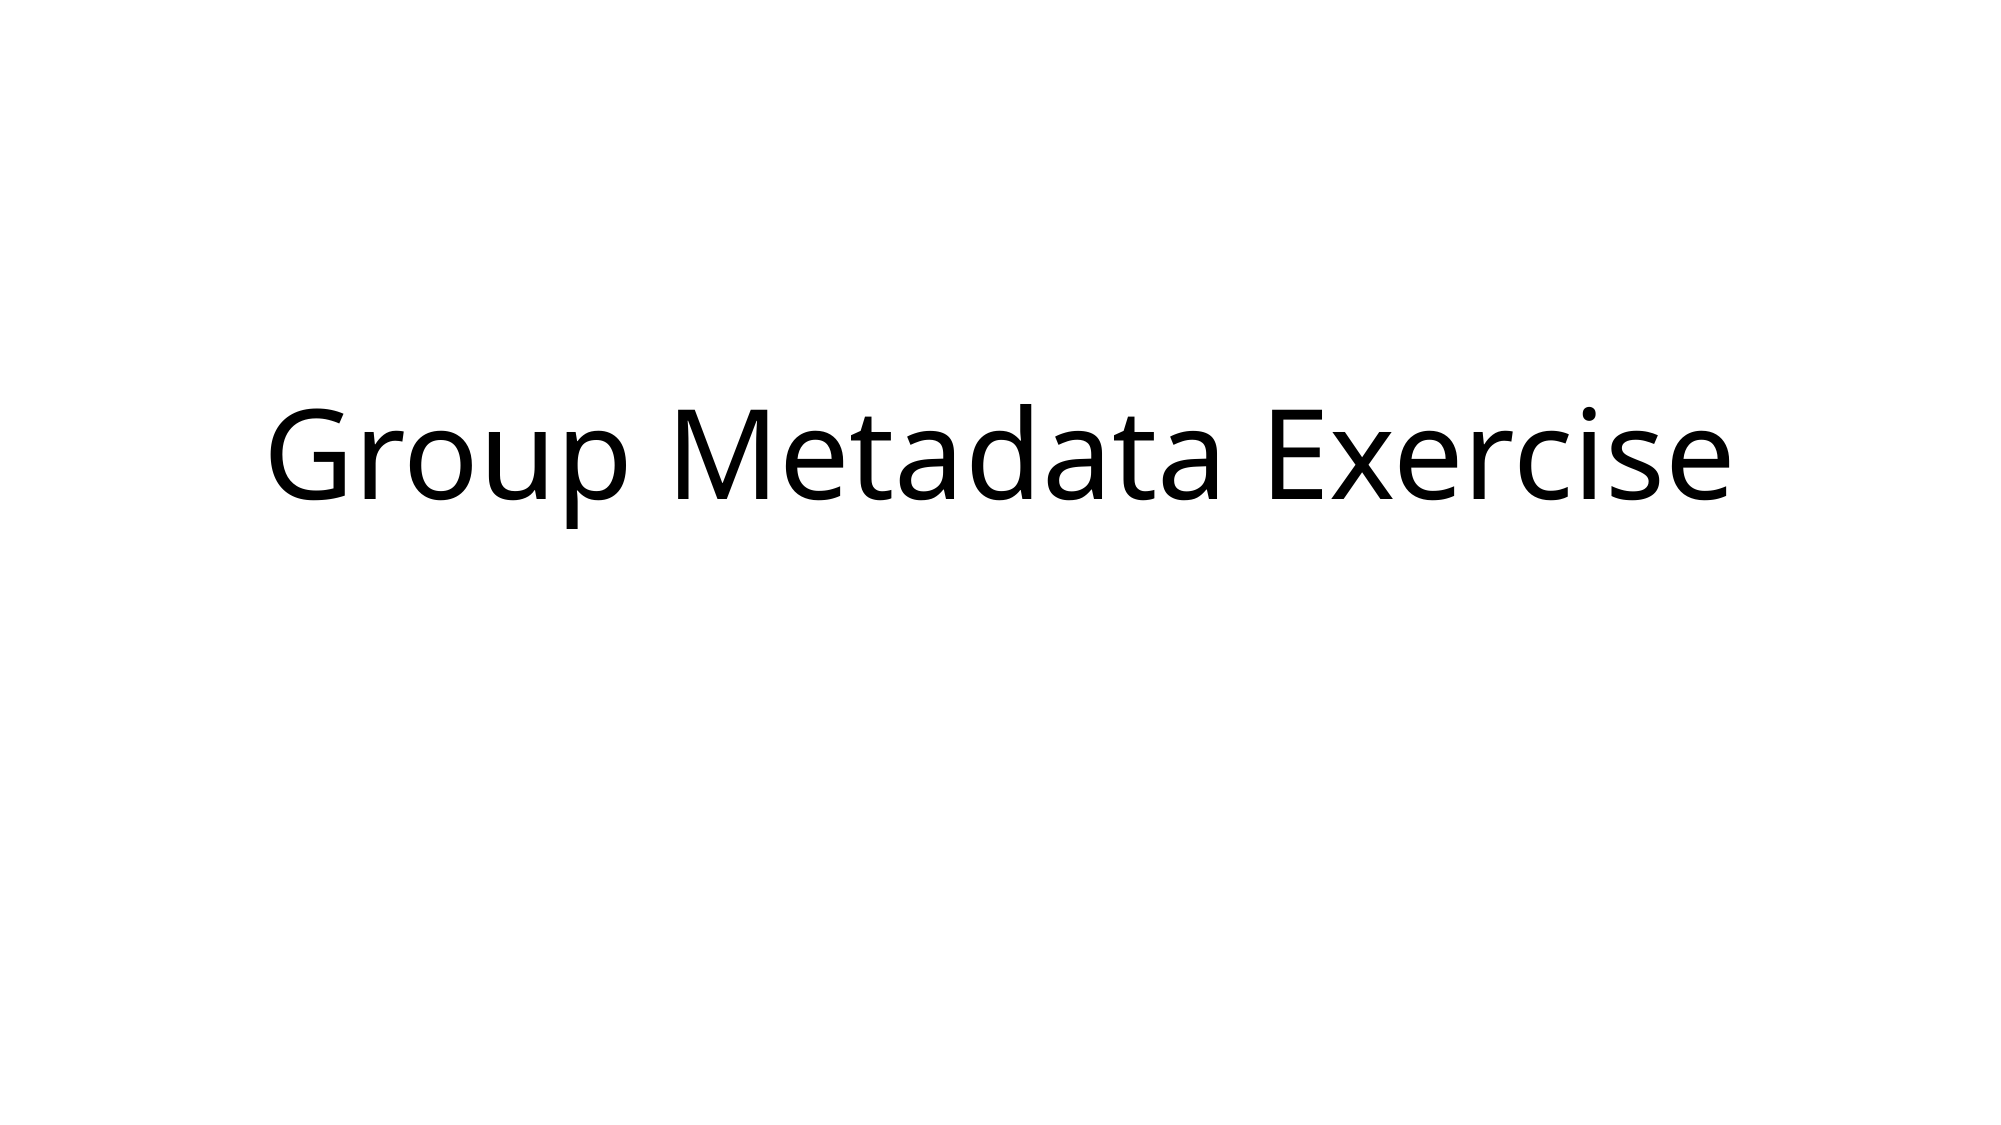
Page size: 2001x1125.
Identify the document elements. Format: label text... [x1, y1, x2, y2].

title Group Metadata Exercise [0, 244, 2000, 535]
